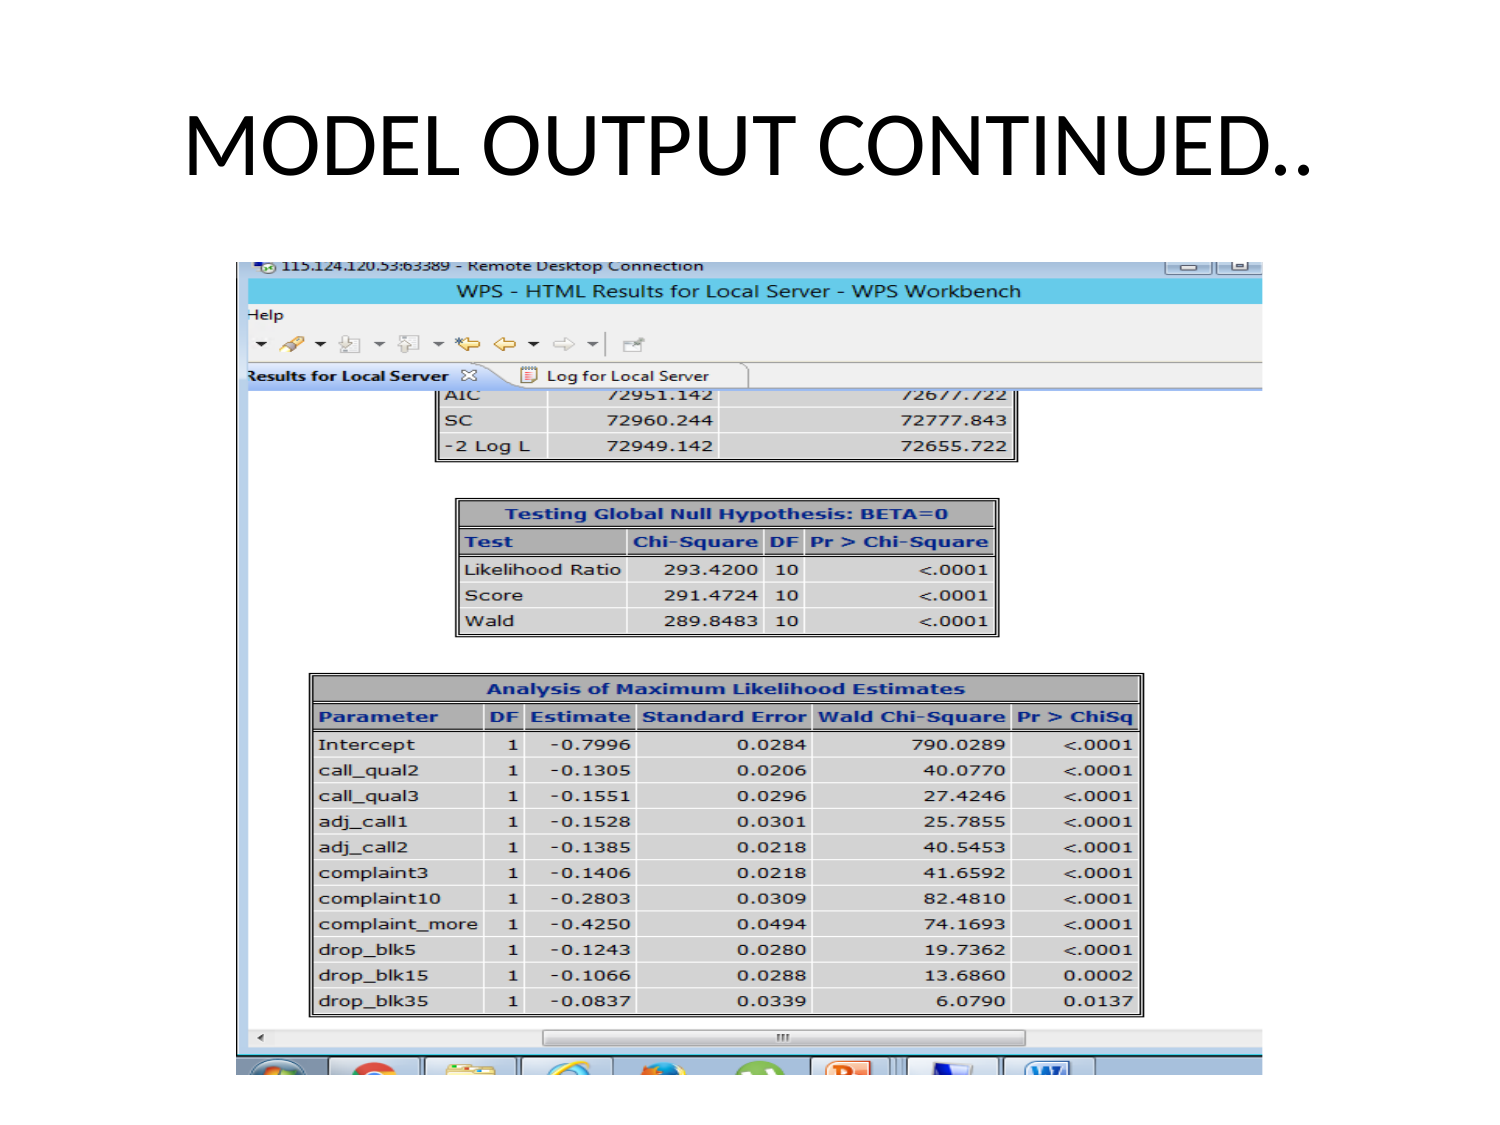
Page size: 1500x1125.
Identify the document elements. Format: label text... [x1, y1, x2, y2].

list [224, 262, 1263, 1076]
title MODEL OUTPUT CONTINUED.. [75, 45, 1425, 233]
